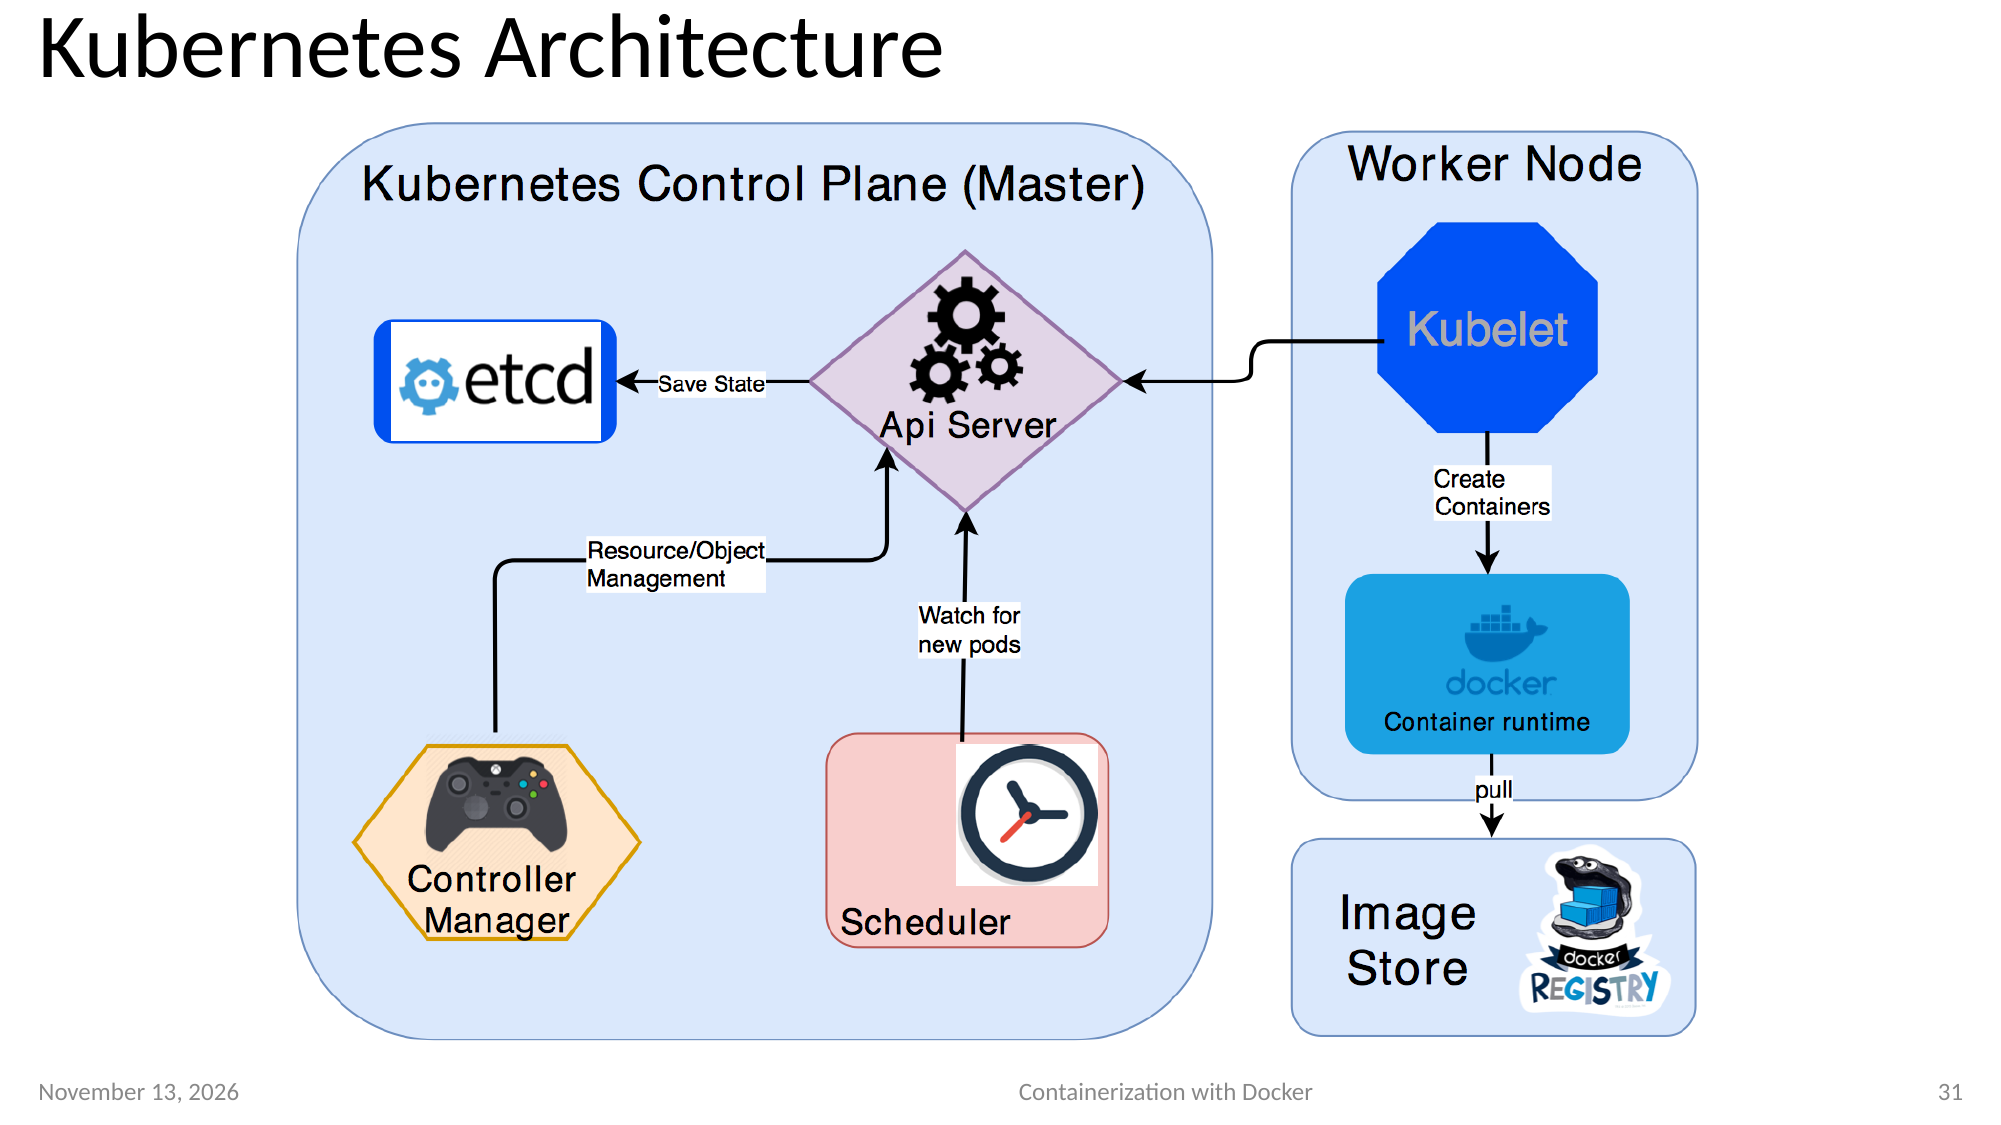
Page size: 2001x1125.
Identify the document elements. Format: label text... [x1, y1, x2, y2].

slide_number 31 [1859, 1060, 1979, 1121]
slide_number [23, 1060, 474, 1121]
title Kubernetes Architecture [23, 0, 1979, 96]
footer Containerization with Docker [483, 1060, 1850, 1121]
picture [276, 95, 1725, 1061]
